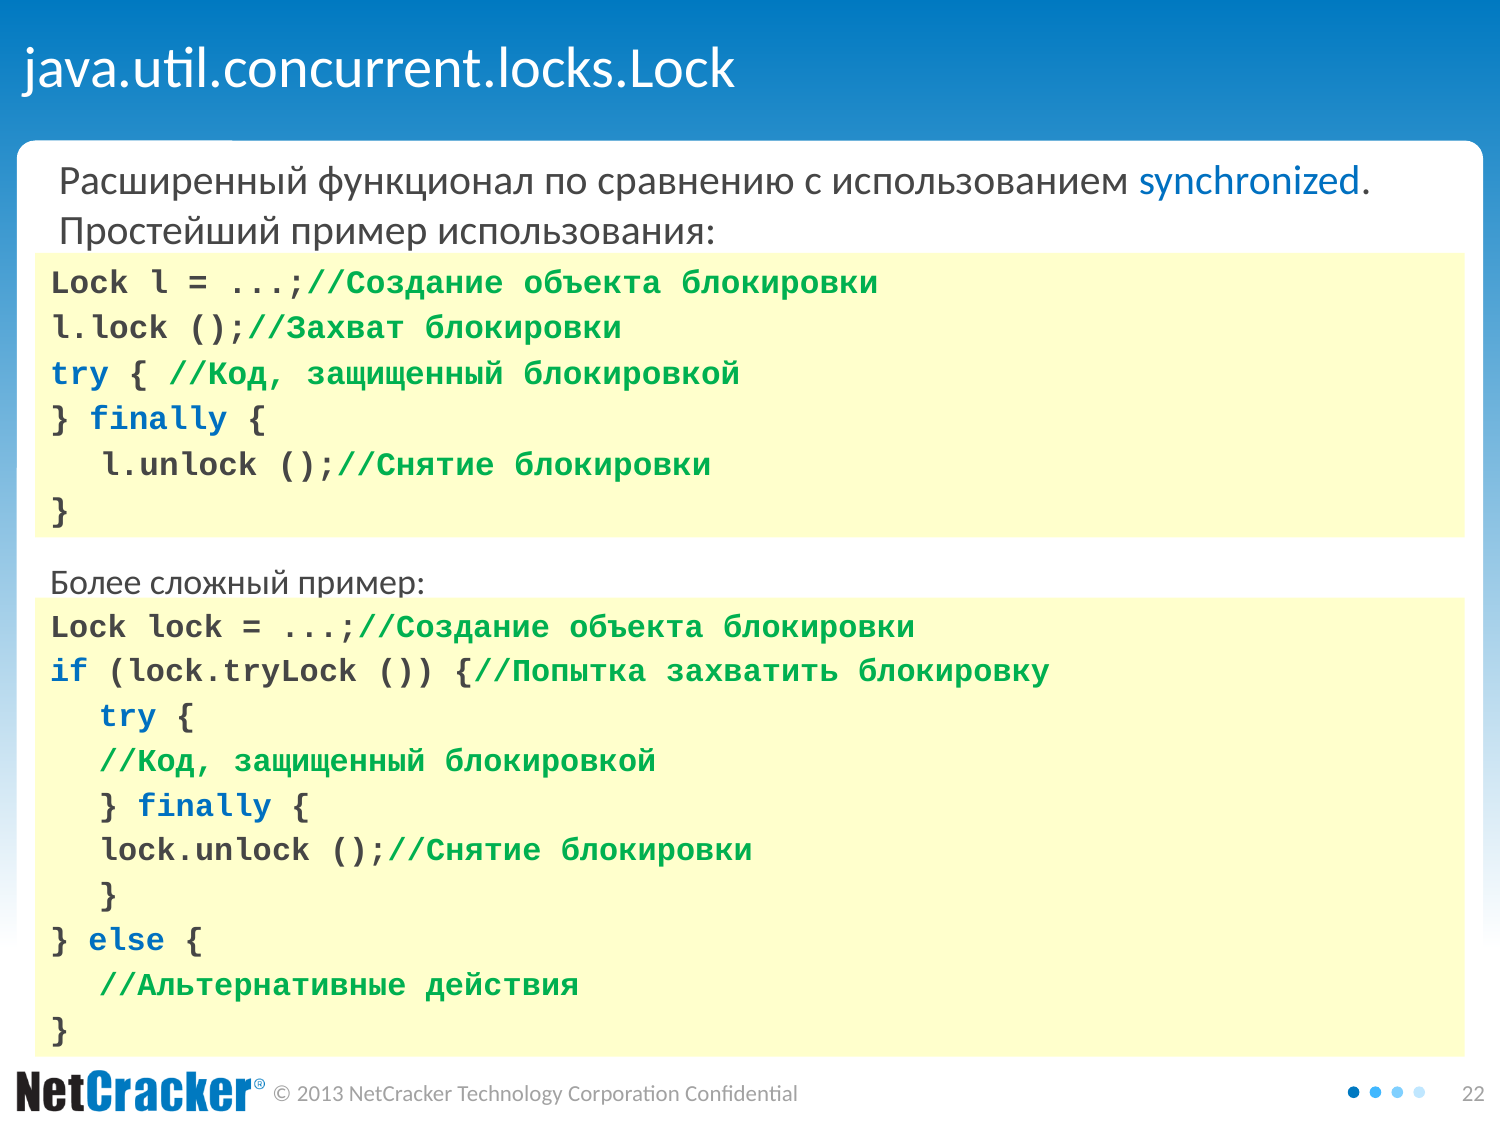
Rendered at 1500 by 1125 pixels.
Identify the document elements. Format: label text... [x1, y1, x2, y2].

text_box Lock lock = ...;//Создание объекта блокировки if (lock.tryLock ()) {//Попытка захватить блокировку try { //Код, защищенный блокировкой } finally { lock.unlock ();//Снятие блокировки } } else { //Альтернативные действия } [35, 597, 1465, 1057]
picture [5, 1062, 272, 1122]
list Расширенный функционал по сравнению с использованием synchronized. Простейший пример использования: [35, 128, 1465, 247]
title java.util.concurrent.locks.Lock [0, 0, 1500, 129]
text_box Lock l = ...;//Создание объекта блокировки l.lock ();//Захват блокировки try { //Код, защищенный блокировкой } finally { l.unlock ();//Снятие блокировки } [35, 252, 1465, 538]
text_box Более сложный пример: [35, 550, 1465, 597]
